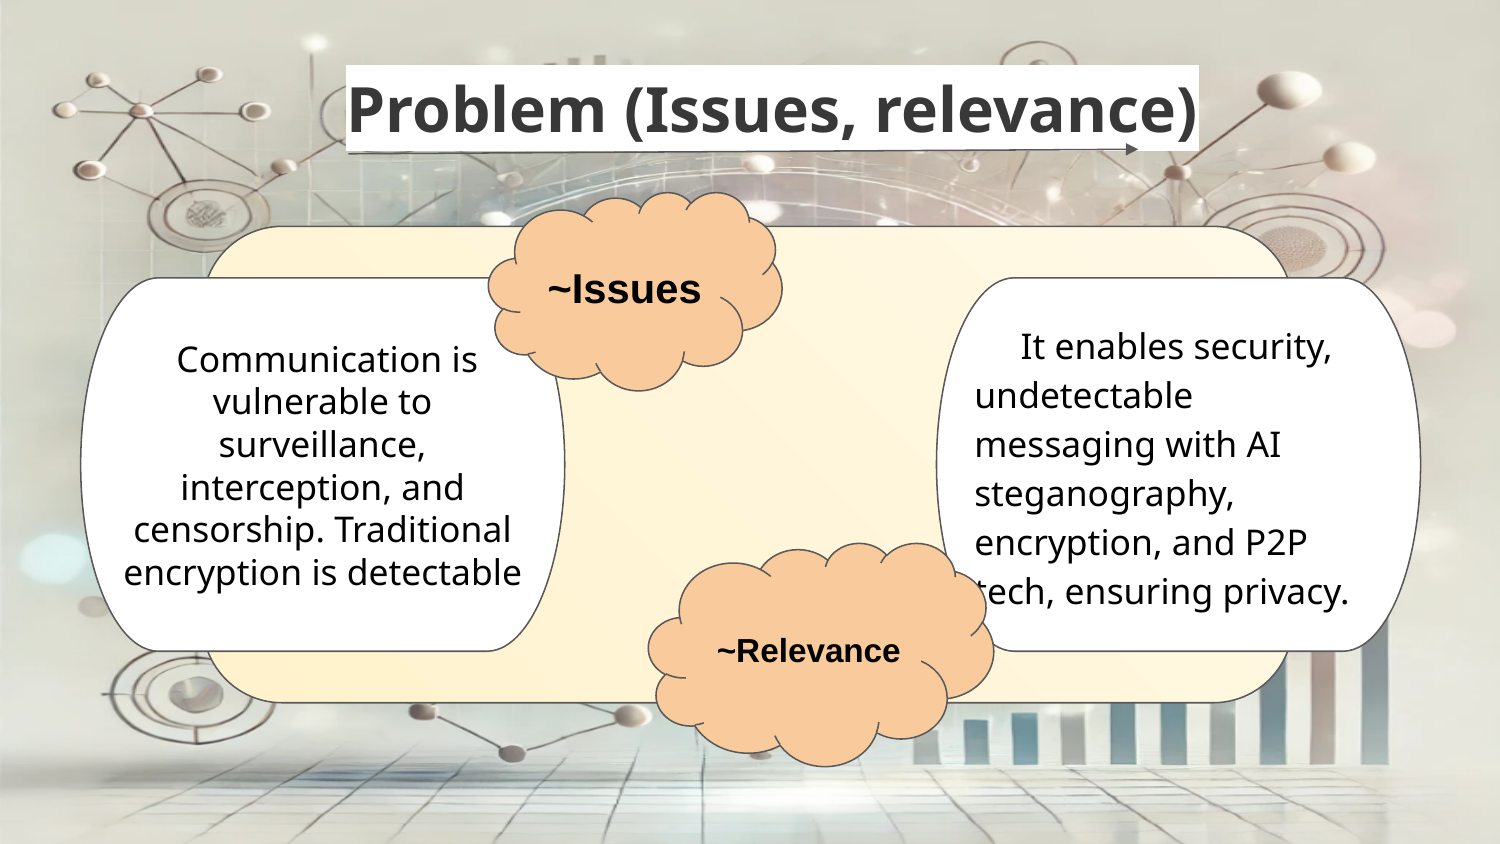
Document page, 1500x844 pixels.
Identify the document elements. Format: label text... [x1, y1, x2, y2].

text_box ~Relevance [648, 543, 994, 767]
text_box Problem (Issues, relevance) [331, 54, 1271, 160]
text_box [348, 149, 1139, 154]
text_box [208, 226, 1288, 703]
text_box Communication is vulnerable to surveillance, interception, and censorship. Traditional encryption is detectable [80, 277, 565, 652]
text_box ~Issues [488, 192, 783, 391]
text_box It enables security, undetectable messaging with AI steganography, encryption, and P2P tech, ensuring privacy. [936, 277, 1421, 652]
picture [0, 0, 1500, 844]
